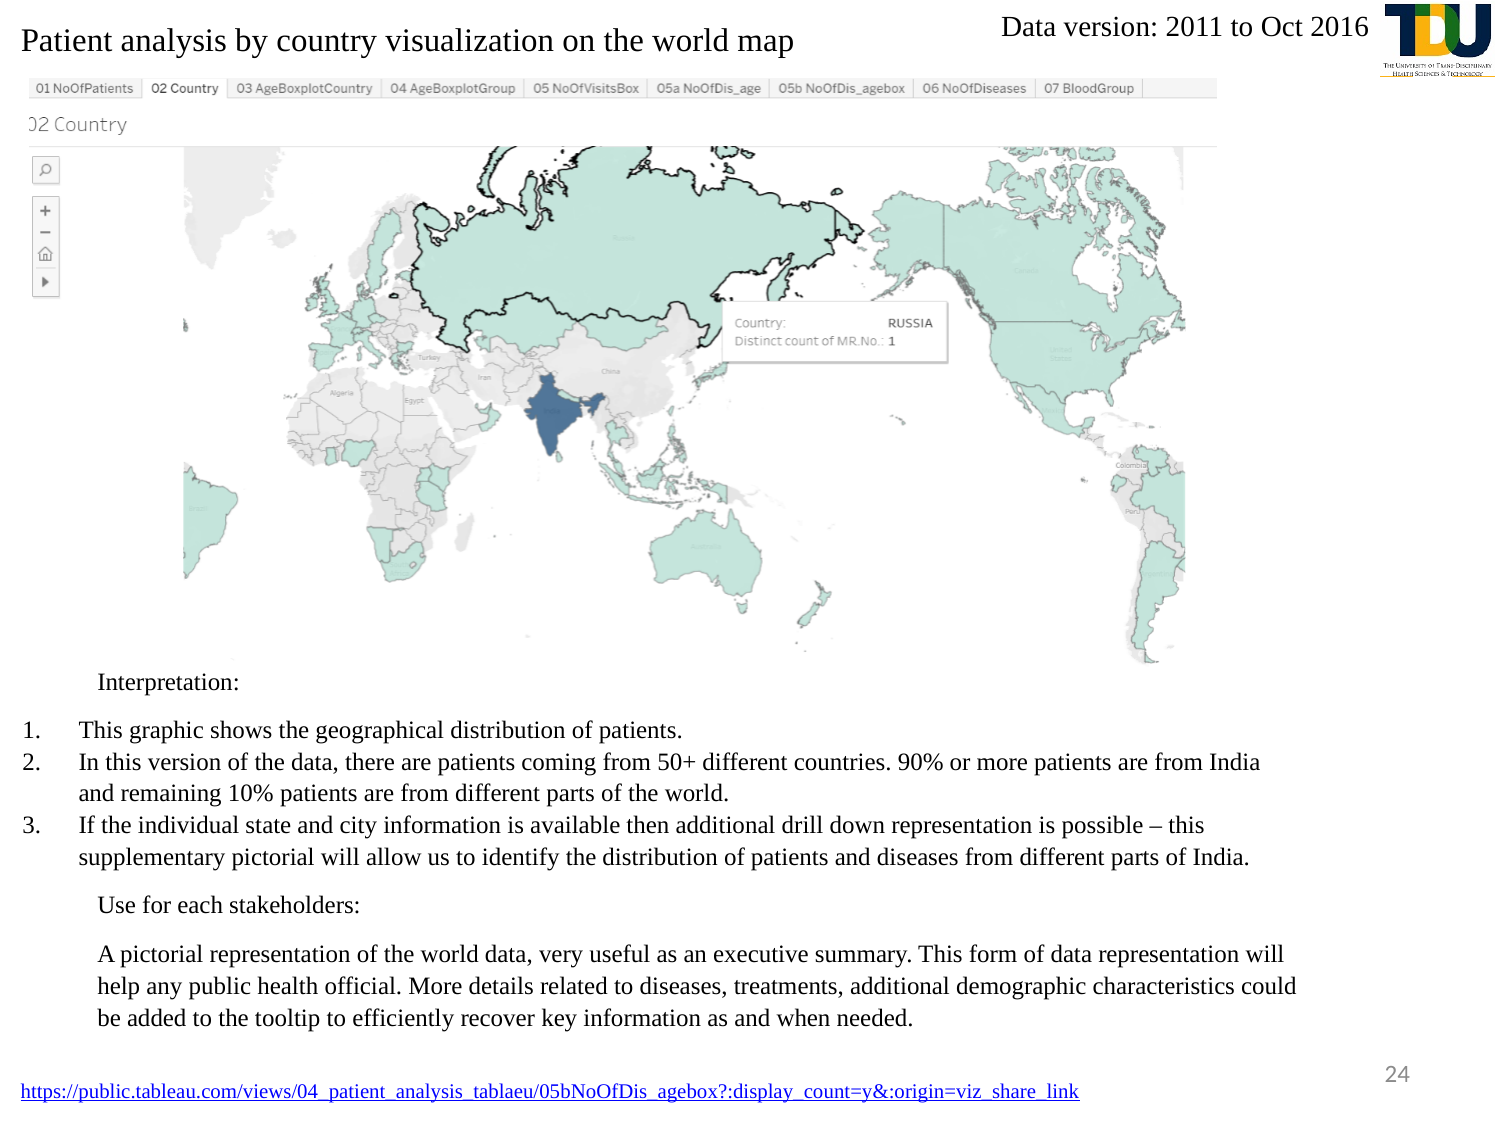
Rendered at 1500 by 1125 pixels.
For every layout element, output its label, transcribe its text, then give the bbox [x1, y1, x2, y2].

picture [29, 77, 1217, 676]
picture [1376, 1, 1495, 77]
text_box Patient analysis by country visualization on the world map [5, 0, 913, 69]
text_box https://public.tableau.com/views/04_patient_analysis_tablaeu/05bNoOfDis_agebox?:display_count=y&:origin=viz_share_link [5, 1070, 1117, 1111]
text_box Data version: 2011 to Oct 2016 [986, 0, 1388, 50]
slide_number 24 [1074, 1042, 1425, 1103]
text_box Interpretation: This graphic shows the geographical distribution of patients. In this version of the data, there are patients coming from 50+ different countries. 90% or more patients are from India and remaining 10% patients are from different parts of the world. If the individual state and city information is available then additional drill down representation is possible – this supplementary pictorial will allow us to identify the distribution of patients and diseases from different parts of India. Use for each stakeholders: A pictorial representation of the world data, very useful as an executive summary. This form of data representation will help any public health official. More details related to diseases, treatments, additional demographic characteristics could be added to the tooltip to efficiently recover key information as and when needed. [7, 655, 1319, 1039]
